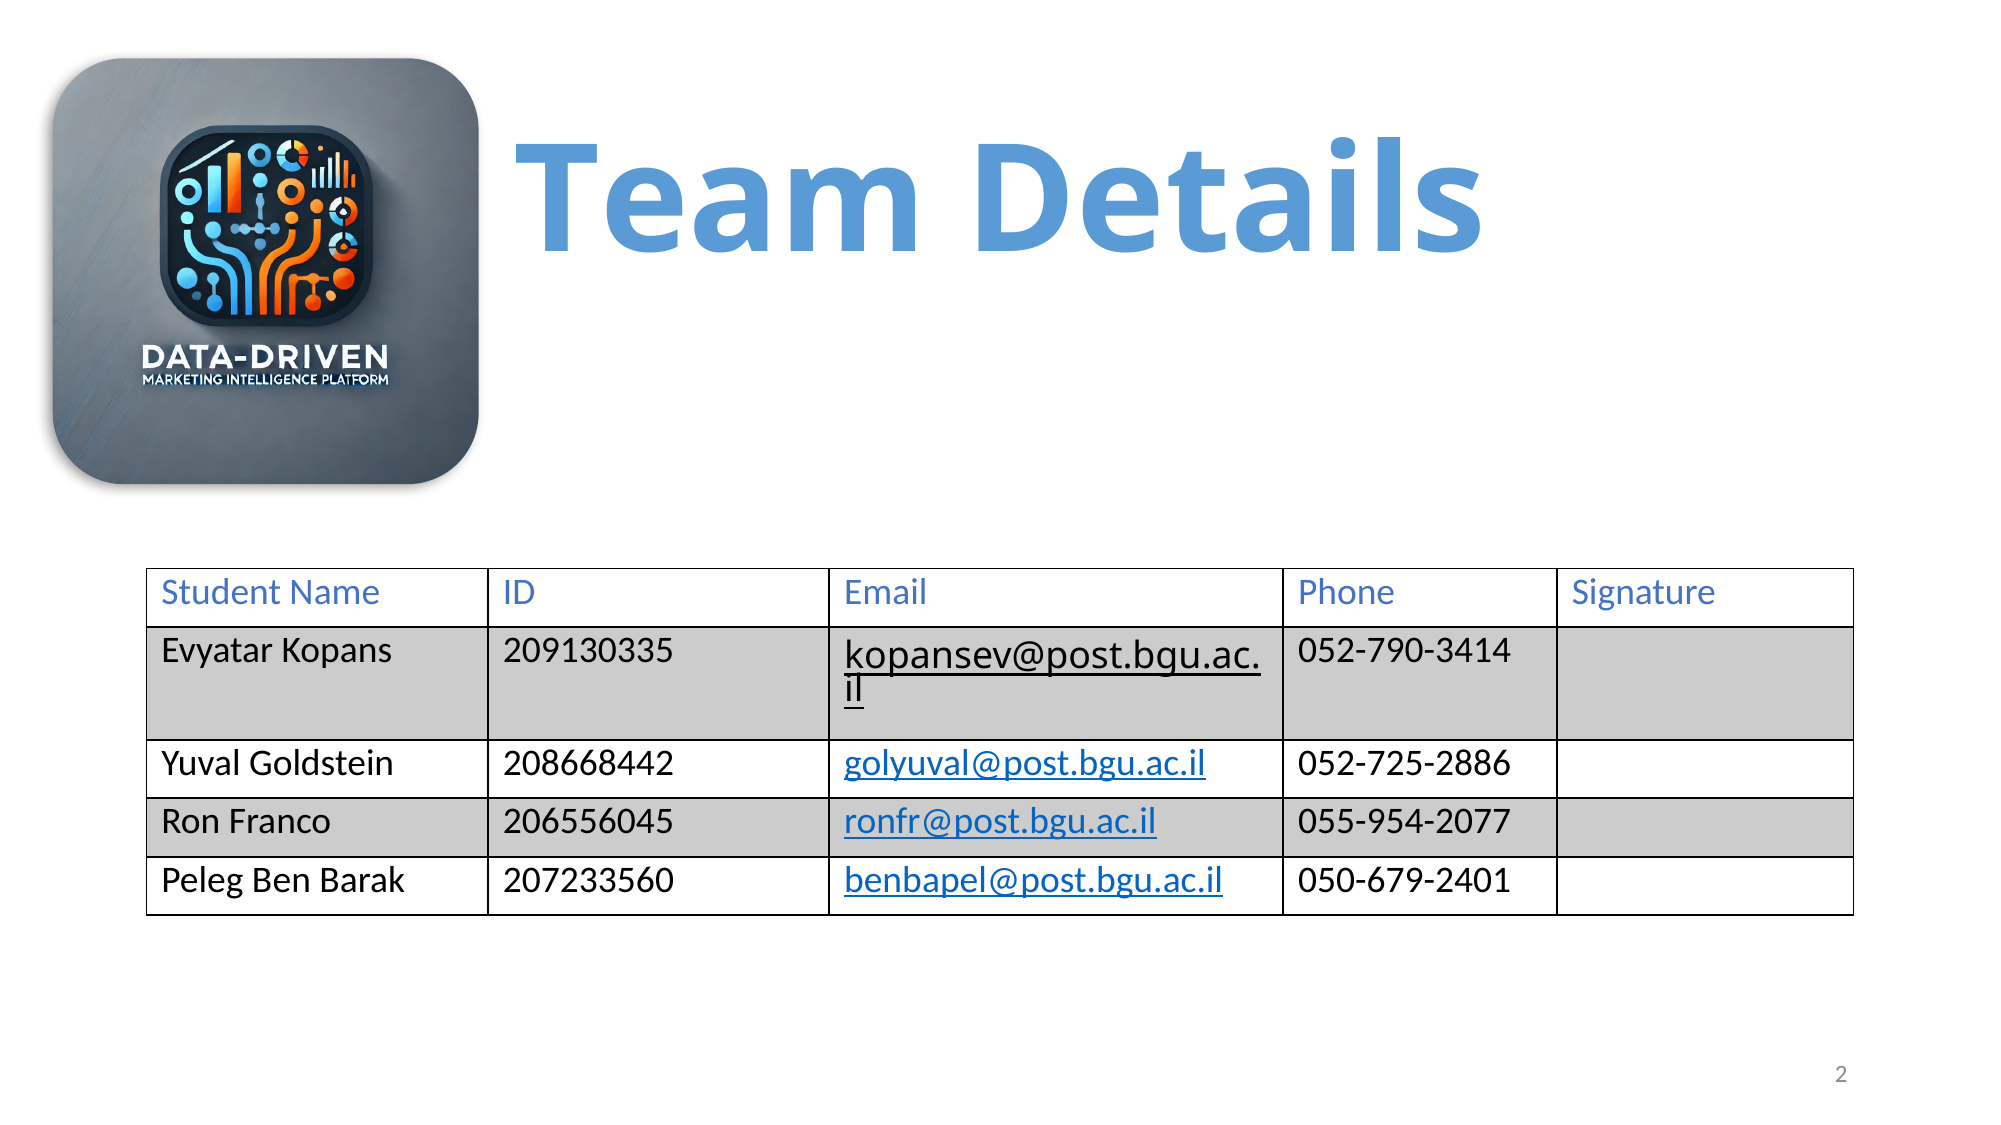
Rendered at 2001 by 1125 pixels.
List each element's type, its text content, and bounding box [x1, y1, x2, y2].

table_cell 206556045 [489, 799, 828, 856]
table_cell 052-790-3414 [1284, 628, 1556, 739]
table_cell 209130335 [489, 628, 828, 739]
table_cell [1558, 741, 1853, 797]
table_header ID [489, 569, 828, 626]
table_cell [1558, 858, 1853, 914]
table_cell 055-954-2077 [1284, 799, 1556, 856]
table_cell ronfr@post.bgu.ac.il [830, 799, 1282, 856]
table_cell 052-725-2886 [1284, 741, 1556, 797]
slide_number 2 [1412, 1042, 1863, 1103]
table_cell Ron Franco [147, 799, 487, 856]
table_header Email [830, 569, 1282, 626]
table_cell kopansev@post.bgu.ac.il‏ [830, 628, 1282, 739]
table_cell Peleg Ben Barak [147, 858, 487, 914]
table_cell Yuval Goldstein [147, 741, 487, 797]
table_cell Evyatar Kopans [147, 628, 487, 739]
table_cell golyuval@post.bgu.ac.il [830, 741, 1282, 797]
table_cell [1558, 799, 1853, 856]
table_cell 207233560 [489, 858, 828, 914]
table_cell 050-679-2401 [1284, 858, 1556, 914]
table_header Student Name [147, 569, 487, 626]
picture [52, 58, 479, 485]
table_cell benbapel@post.bgu.ac.il [830, 858, 1282, 914]
table_cell 208668442 [489, 741, 828, 797]
table_header Signature [1558, 569, 1853, 626]
text_box Team Details [479, 87, 1575, 305]
table_cell [1558, 628, 1853, 739]
table_header Phone [1284, 569, 1556, 626]
